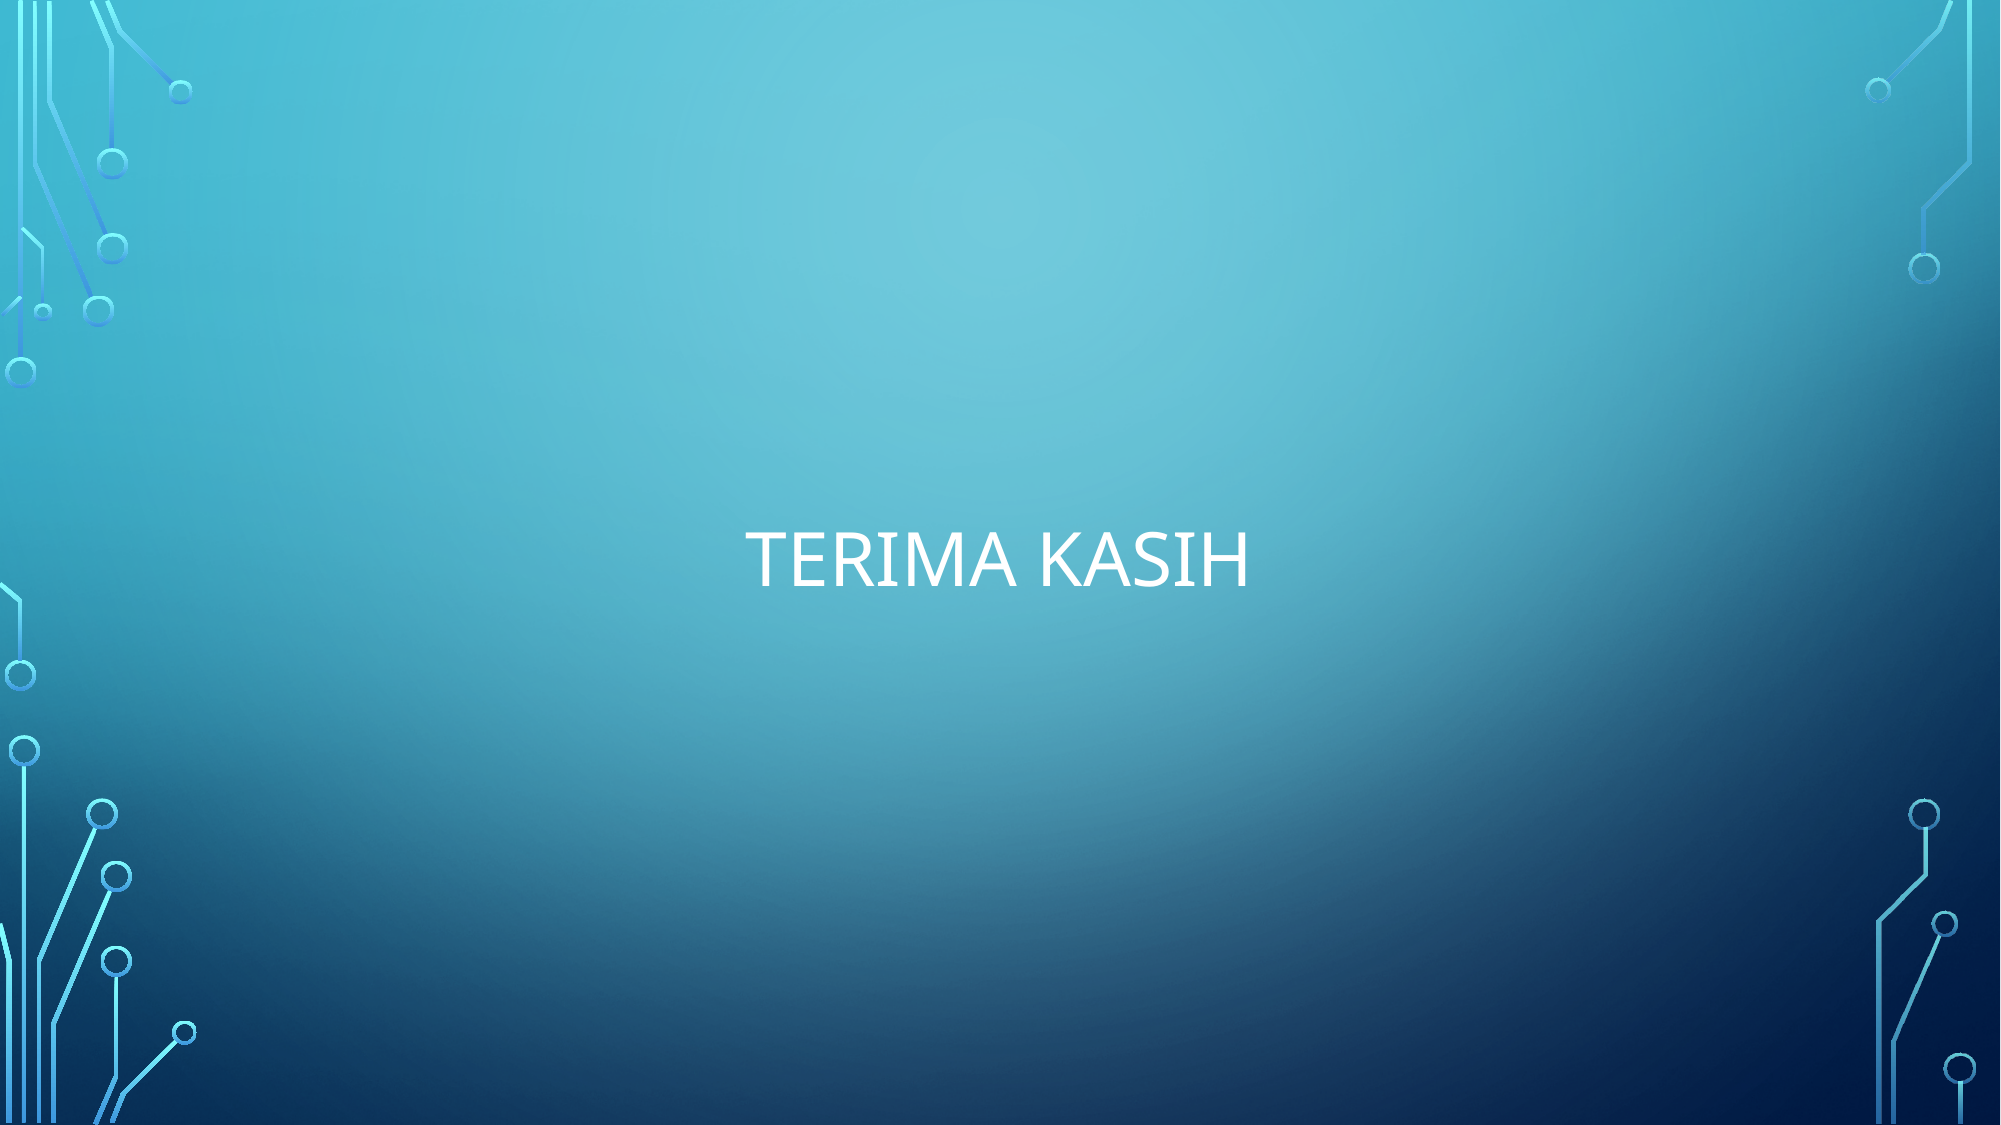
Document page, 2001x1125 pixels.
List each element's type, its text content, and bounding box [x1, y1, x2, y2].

title Terima kasih [187, 441, 1813, 684]
